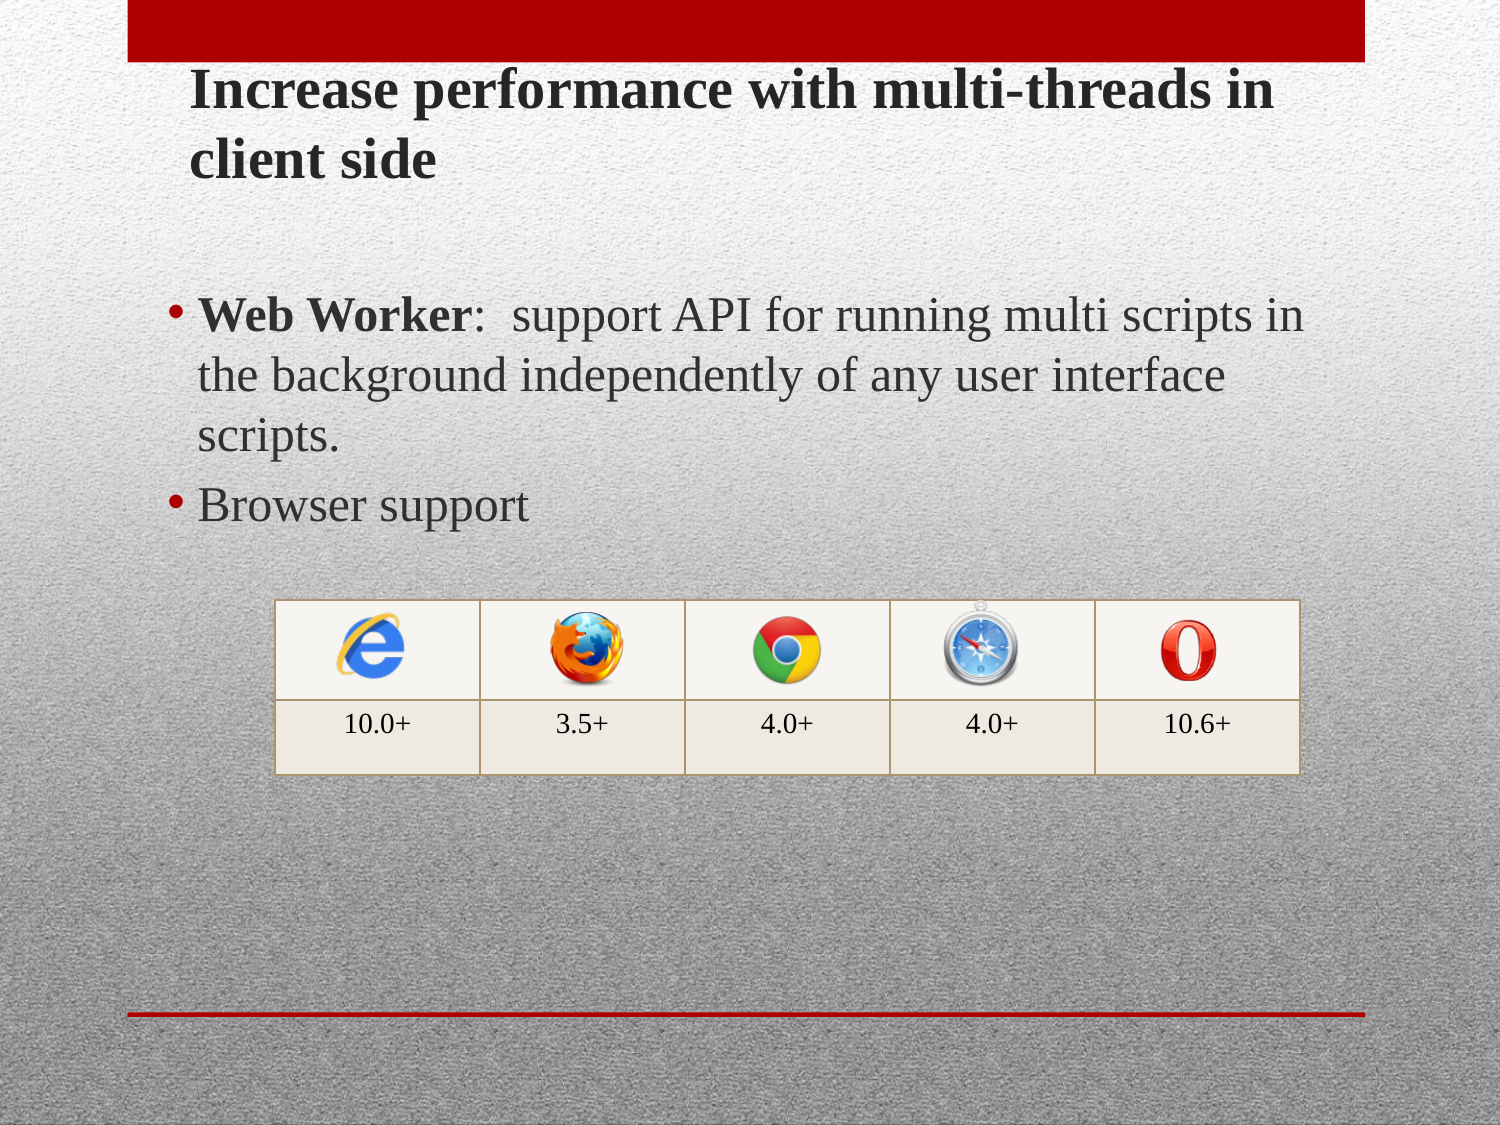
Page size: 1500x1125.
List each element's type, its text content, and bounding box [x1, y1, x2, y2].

picture [0, 0, 1500, 1125]
title Increase performance with multi-threads in client side [174, 99, 1428, 275]
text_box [274, 599, 1301, 776]
list Web Worker: support API for running multi scripts in the background independently of any user interface scripts. Browser support [137, 249, 1375, 913]
